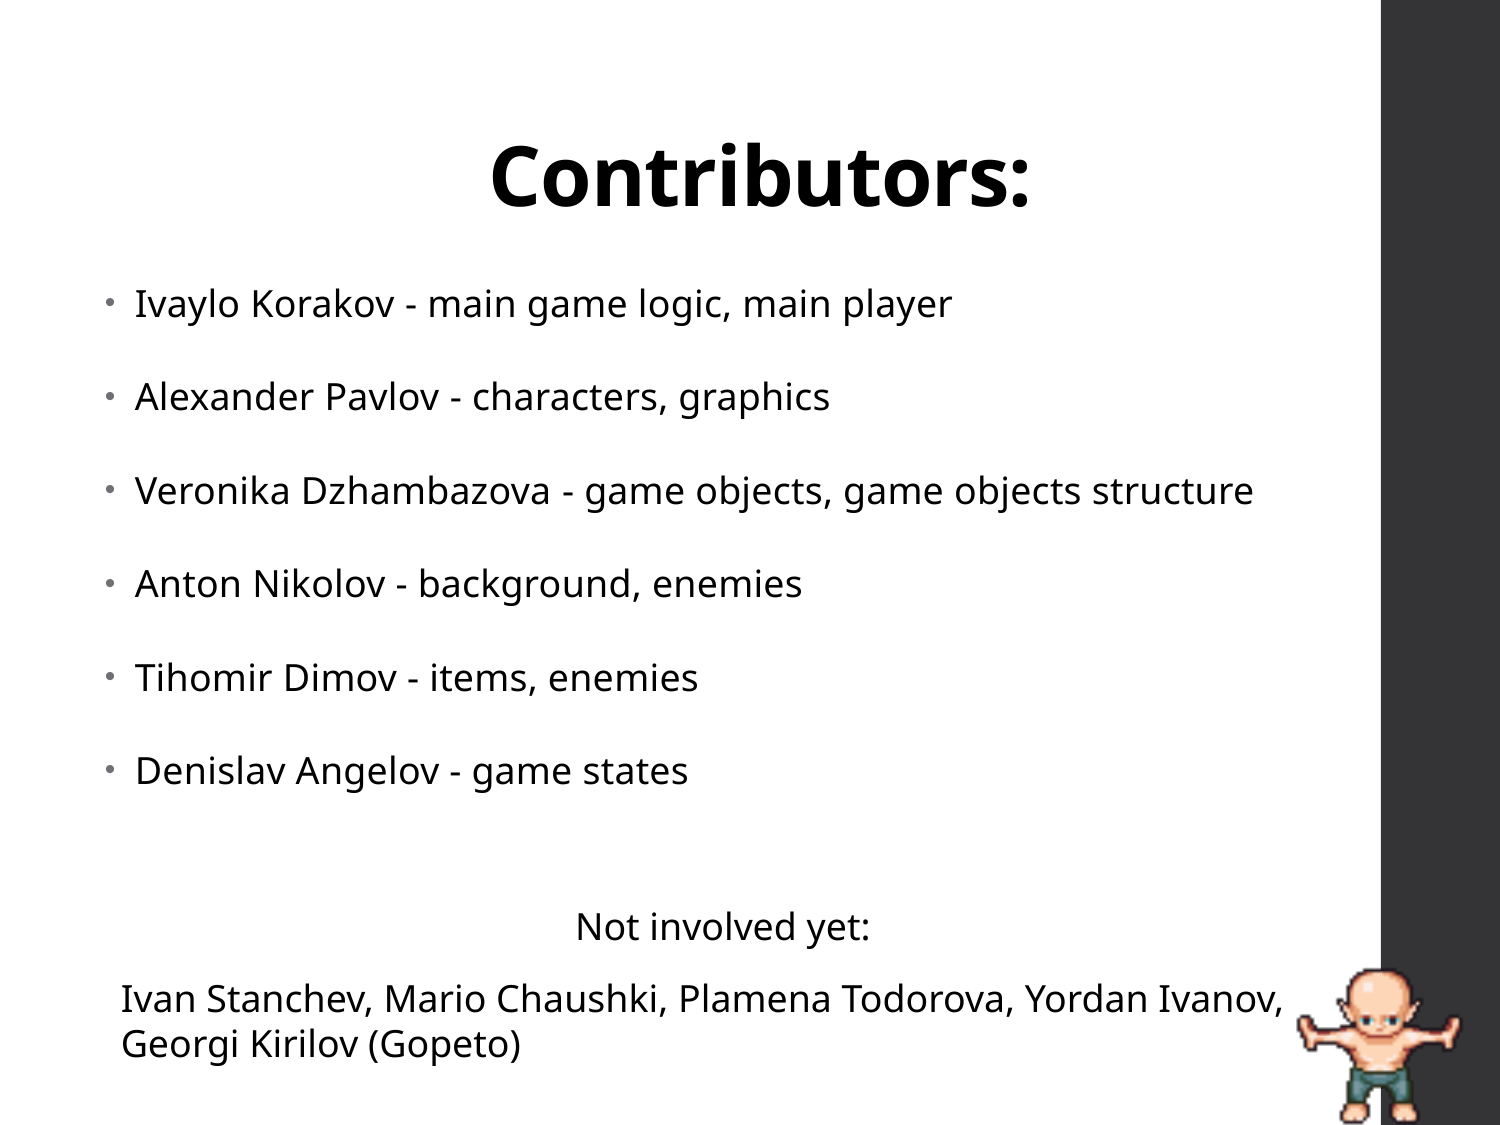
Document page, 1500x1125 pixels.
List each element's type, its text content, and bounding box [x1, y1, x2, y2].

text_box Not involved yet: [560, 895, 887, 956]
text_box Ivan Stanchev, Mario Chaushki, Plamena Todorova, Yordan Ivanov, Georgi Kirilov (Gopeto) [106, 967, 1255, 1073]
title Contributors: [137, 0, 1385, 232]
list Ivaylo Korakov - main game logic, main player Alexander Pavlov - characters, graphics Veronika Dzhambazova - game objects, game objects structure Anton Nikolov - background, enemies Tihomir Dimov - items, enemies Denislav Angelov - game states [89, 265, 1369, 926]
picture [1262, 937, 1493, 1125]
